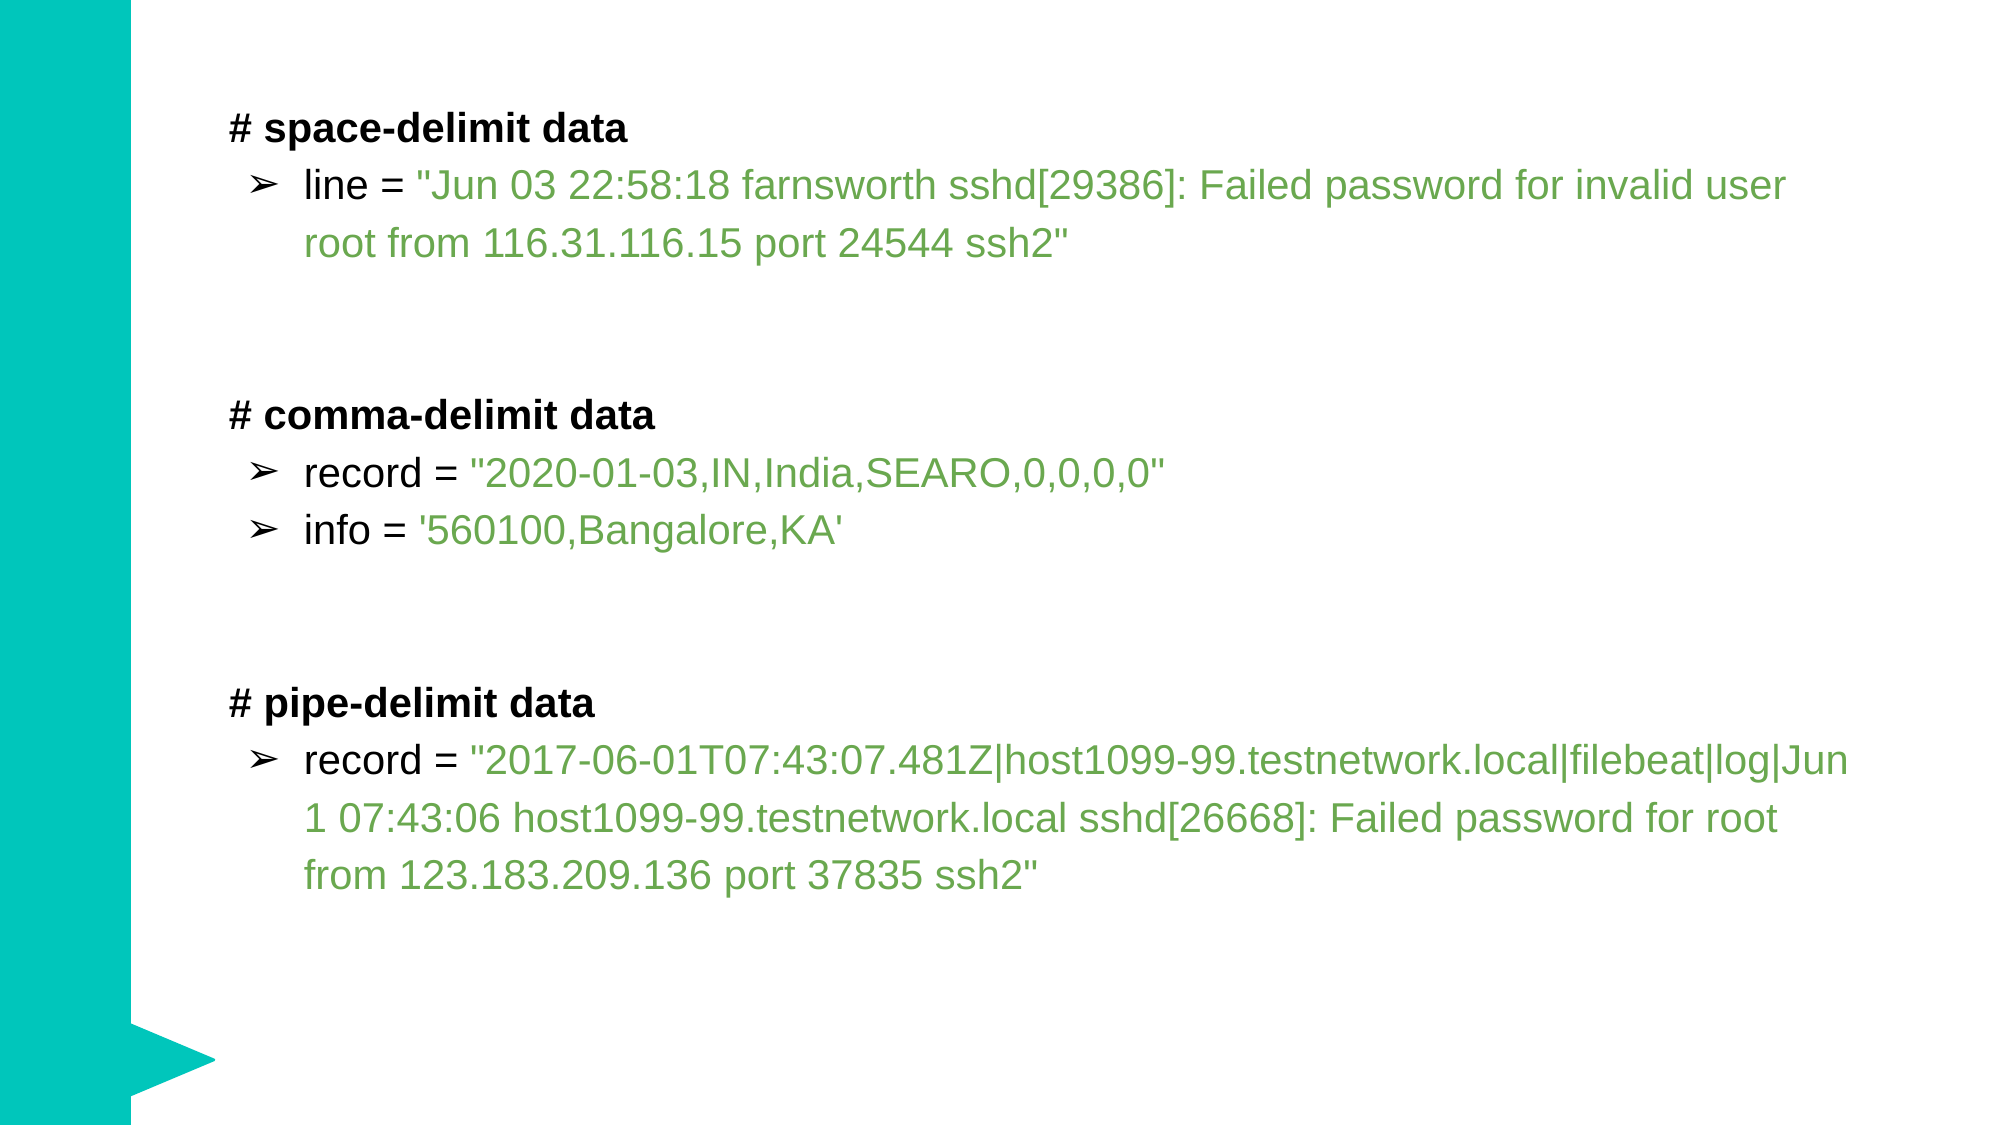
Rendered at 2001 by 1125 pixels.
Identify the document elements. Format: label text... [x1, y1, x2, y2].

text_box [0, 0, 215, 1125]
text_box # space-delimit data line = "Jun 03 22:58:18 farnsworth sshd[29386]: Failed password for invalid user root from 116.31.116.15 port 24544 ssh2" # comma-delimit data record = "2020-01-03,IN,India,SEARO,0,0,0,0" info = '560100,Bangalore,KA' # pipe-delimit data record = "2017-06-01T07:43:07.481Z|host1099-99.testnetwork.local|filebeat|log|Jun 1 07:43:06 host1099-99.testnetwork.local sshd[26668]: Failed password for root from 123.183.209.136 port 37835 ssh2" [218, 85, 1878, 1040]
